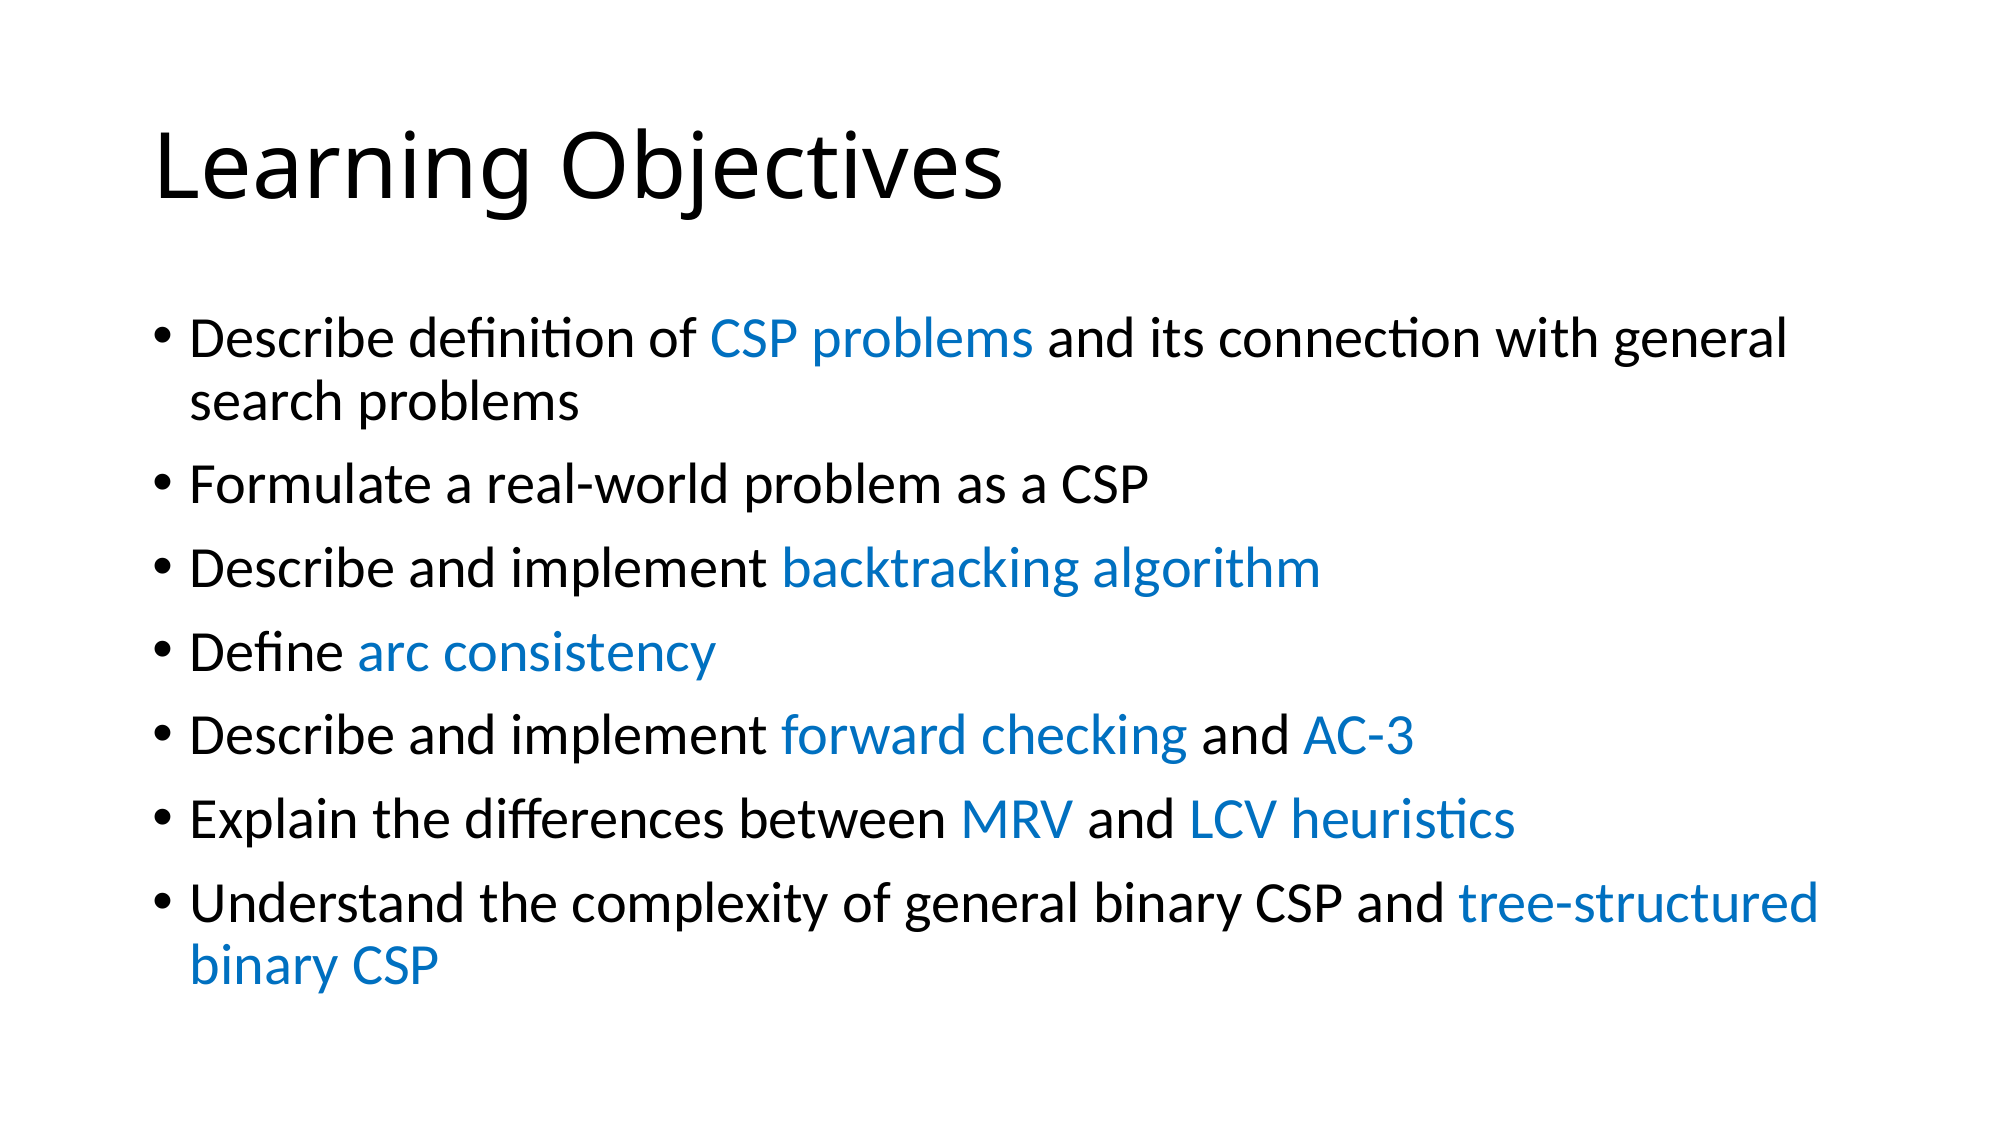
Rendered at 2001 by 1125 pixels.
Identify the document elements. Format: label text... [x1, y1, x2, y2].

list Describe definition of CSP problems and its connection with general search problems Formulate a real-world problem as a CSP Describe and implement backtracking algorithm Define arc consistency Describe and implement forward checking and AC-3 Explain the differences between MRV and LCV heuristics Understand the complexity of general binary CSP and tree-structured binary CSP [137, 299, 1863, 1014]
title Learning Objectives [137, 59, 1863, 278]
